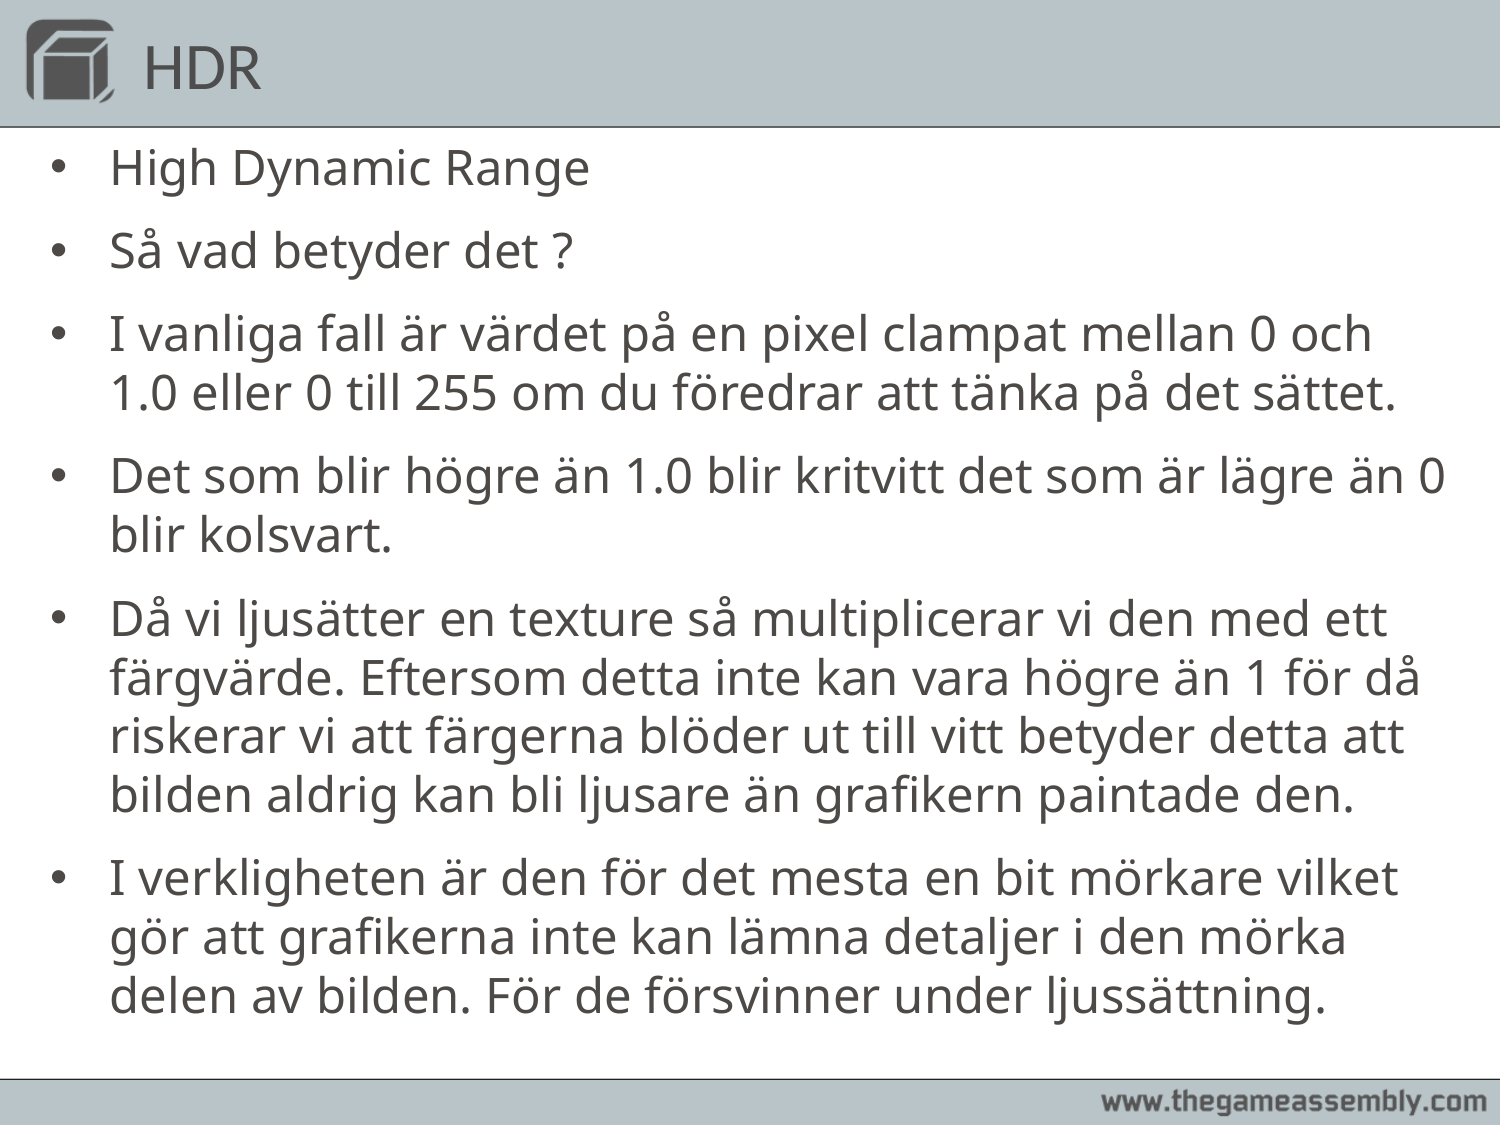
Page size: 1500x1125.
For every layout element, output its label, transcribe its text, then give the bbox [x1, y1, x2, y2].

list High Dynamic Range Så vad betyder det ? I vanliga fall är värdet på en pixel clampat mellan 0 och 1.0 eller 0 till 255 om du föredrar att tänka på det sättet. Det som blir högre än 1.0 blir kritvitt det som är lägre än 0 blir kolsvart. Då vi ljusätter en texture så multiplicerar vi den med ett färgvärde. Eftersom detta inte kan vara högre än 1 för då riskerar vi att färgerna blöder ut till vitt betyder detta att bilden aldrig kan bli ljusare än grafikern paintade den. I verkligheten är den för det mesta en bit mörkare vilket gör att grafikerna inte kan lämna detaljer i den mörka delen av bilden. För de försvinner under ljussättning. [35, 128, 1465, 1079]
picture [0, 0, 1500, 1125]
title HDR [128, 0, 1500, 126]
